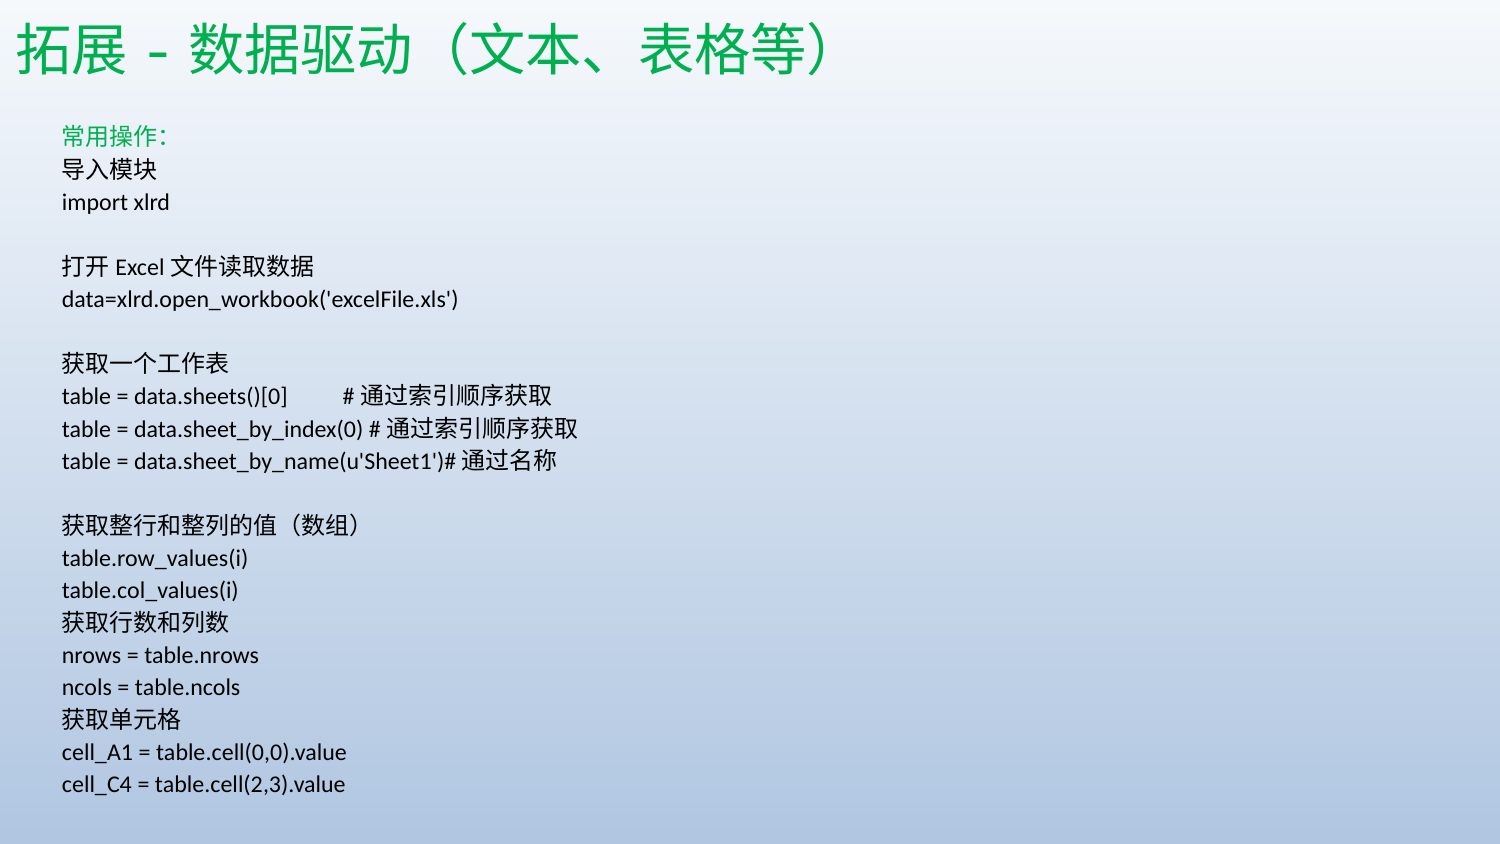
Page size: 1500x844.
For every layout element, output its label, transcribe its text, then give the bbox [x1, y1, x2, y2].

title 拓展-数据驱动（文本、表格等） [0, 8, 1125, 88]
list 常用操作： 导入模块 import xlrd 打开Excel文件读取数据 data=xlrd.open_workbook('excelFile.xls') 获取一个工作表 table = data.sheets()[0] #通过索引顺序获取 table = data.sheet_by_index(0) #通过索引顺序获取 table = data.sheet_by_name(u'Sheet1')#通过名称 获取整行和整列的值（数组） table.row_values(i) table.col_values(i) 获取行数和列数 nrows = table.nrows ncols = table.ncols 获取单元格 cell_A1 = table.cell(0,0).value cell_C4 = table.cell(2,3).value [46, 114, 1454, 809]
